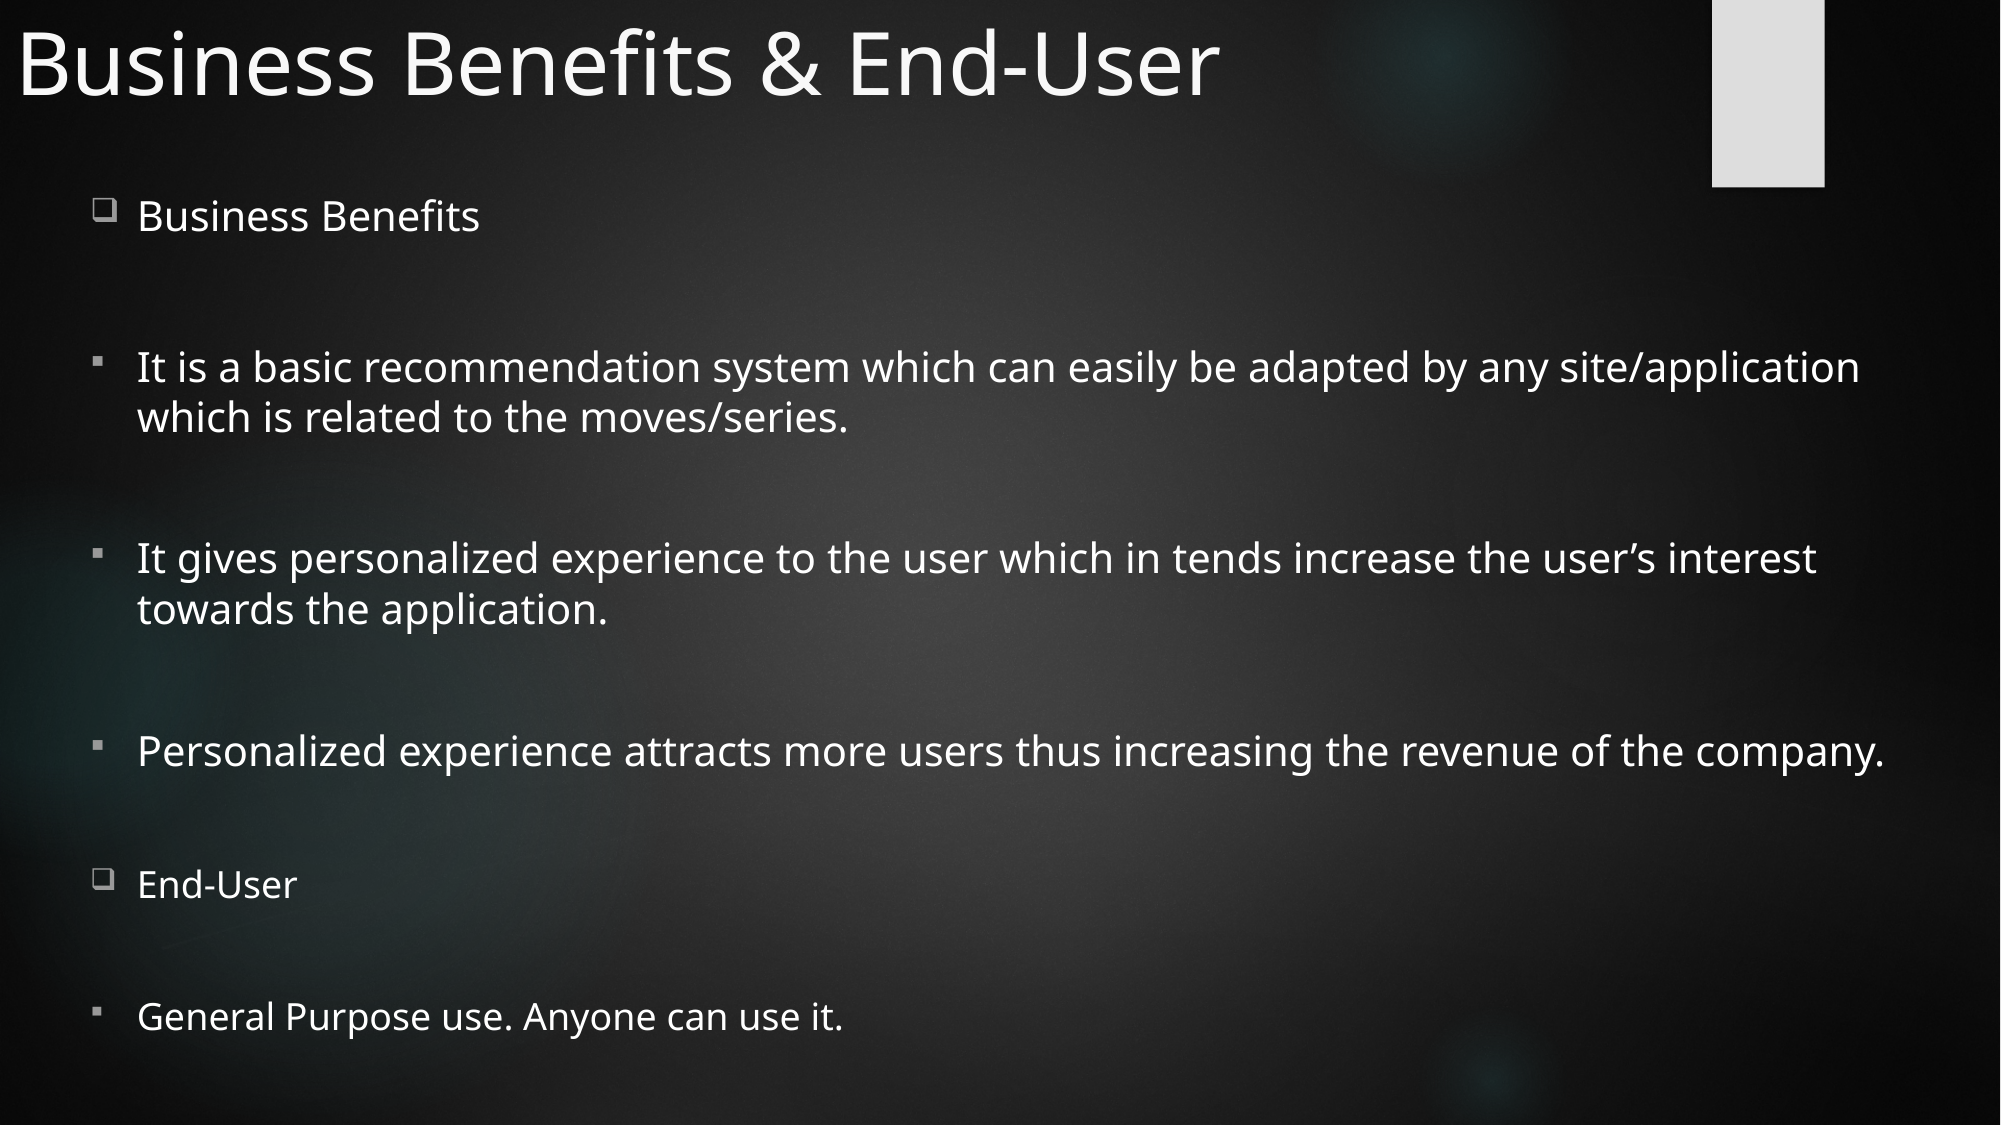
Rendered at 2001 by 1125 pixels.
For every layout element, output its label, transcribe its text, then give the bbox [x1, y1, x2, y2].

list Business Benefits It is a basic recommendation system which can easily be adapted by any site/application which is related to the moves/series. It gives personalized experience to the user which in tends increase the user’s interest towards the application. Personalized experience attracts more users thus increasing the revenue of the company. End-User General Purpose use. Anyone can use it. [0, 182, 2000, 1125]
title Business Benefits & End-User [0, 0, 1705, 182]
